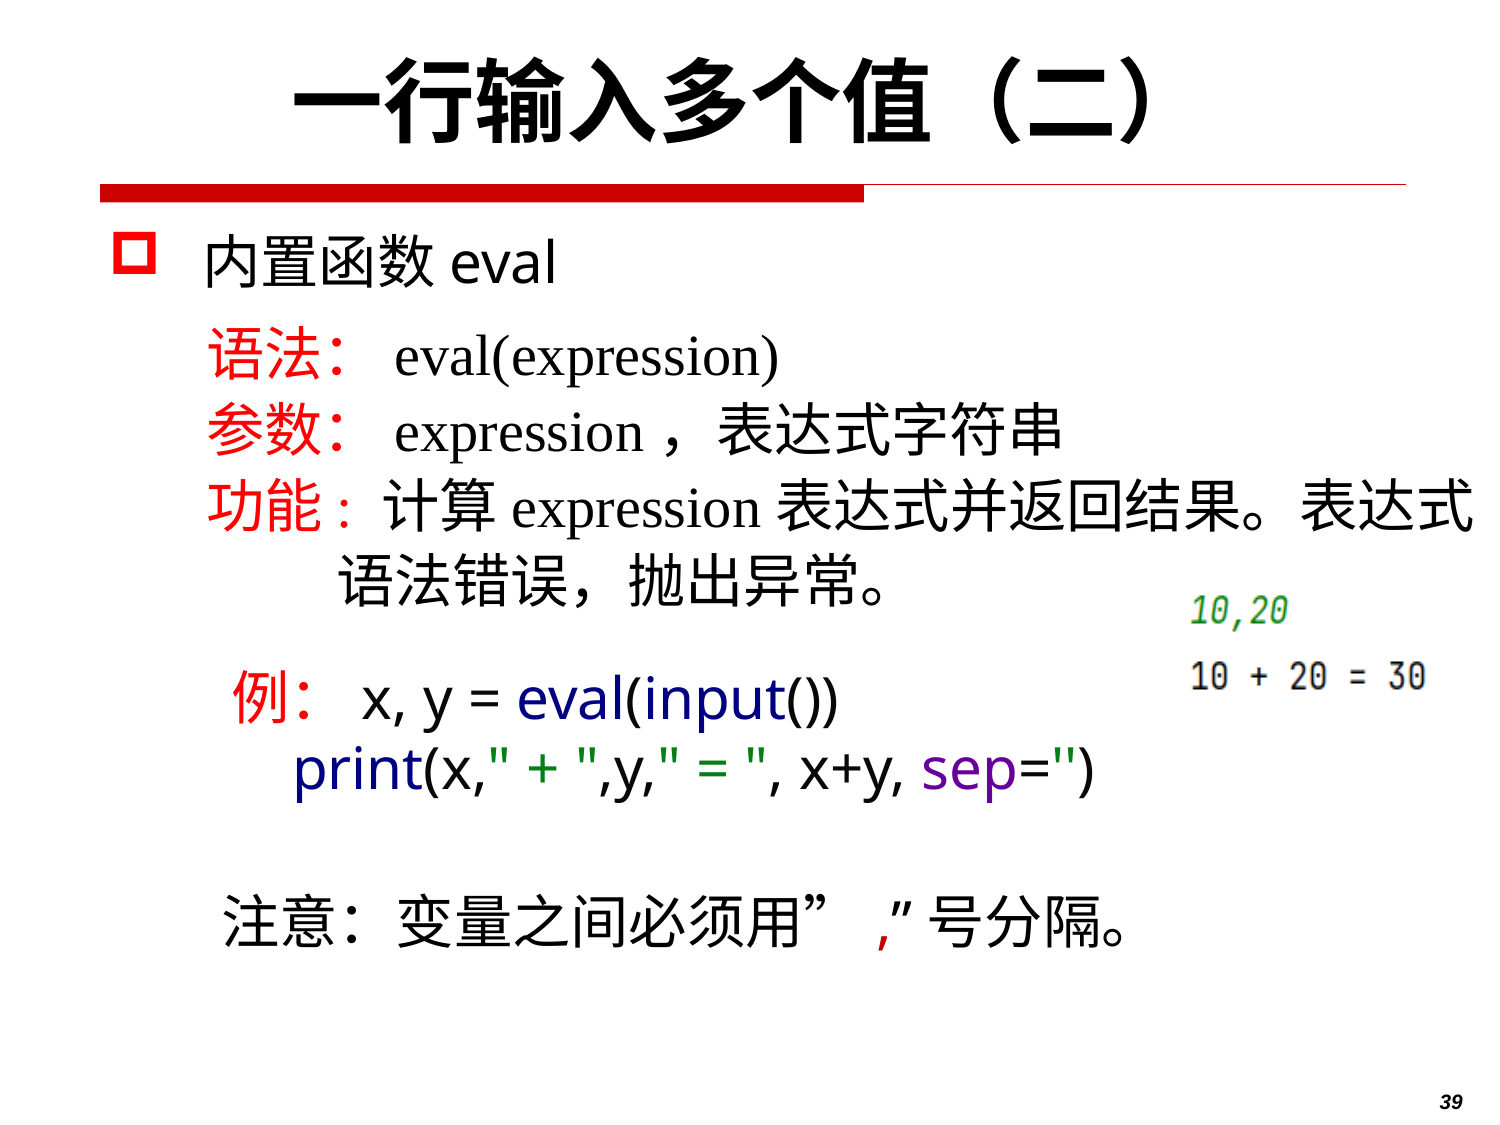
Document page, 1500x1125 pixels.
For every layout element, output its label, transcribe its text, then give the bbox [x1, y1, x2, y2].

title 一行输入多个值（二） [94, 50, 1407, 161]
text_box 注意：变量之间必须用”,”号分隔。 [206, 877, 1388, 963]
list 语法：eval(expression) 参数：expression，表达式字符串 功能: 计算expression表达式并返回结果。表达式 语法错误，抛出异常。 [112, 310, 1500, 634]
picture [1172, 570, 1445, 717]
text_box 例：x, y = eval(input()) print(x," + ",y," = ", x+y, sep='') [216, 653, 1445, 809]
text_box 内置函数eval [93, 217, 574, 373]
slide_number 39 [1337, 1053, 1463, 1114]
